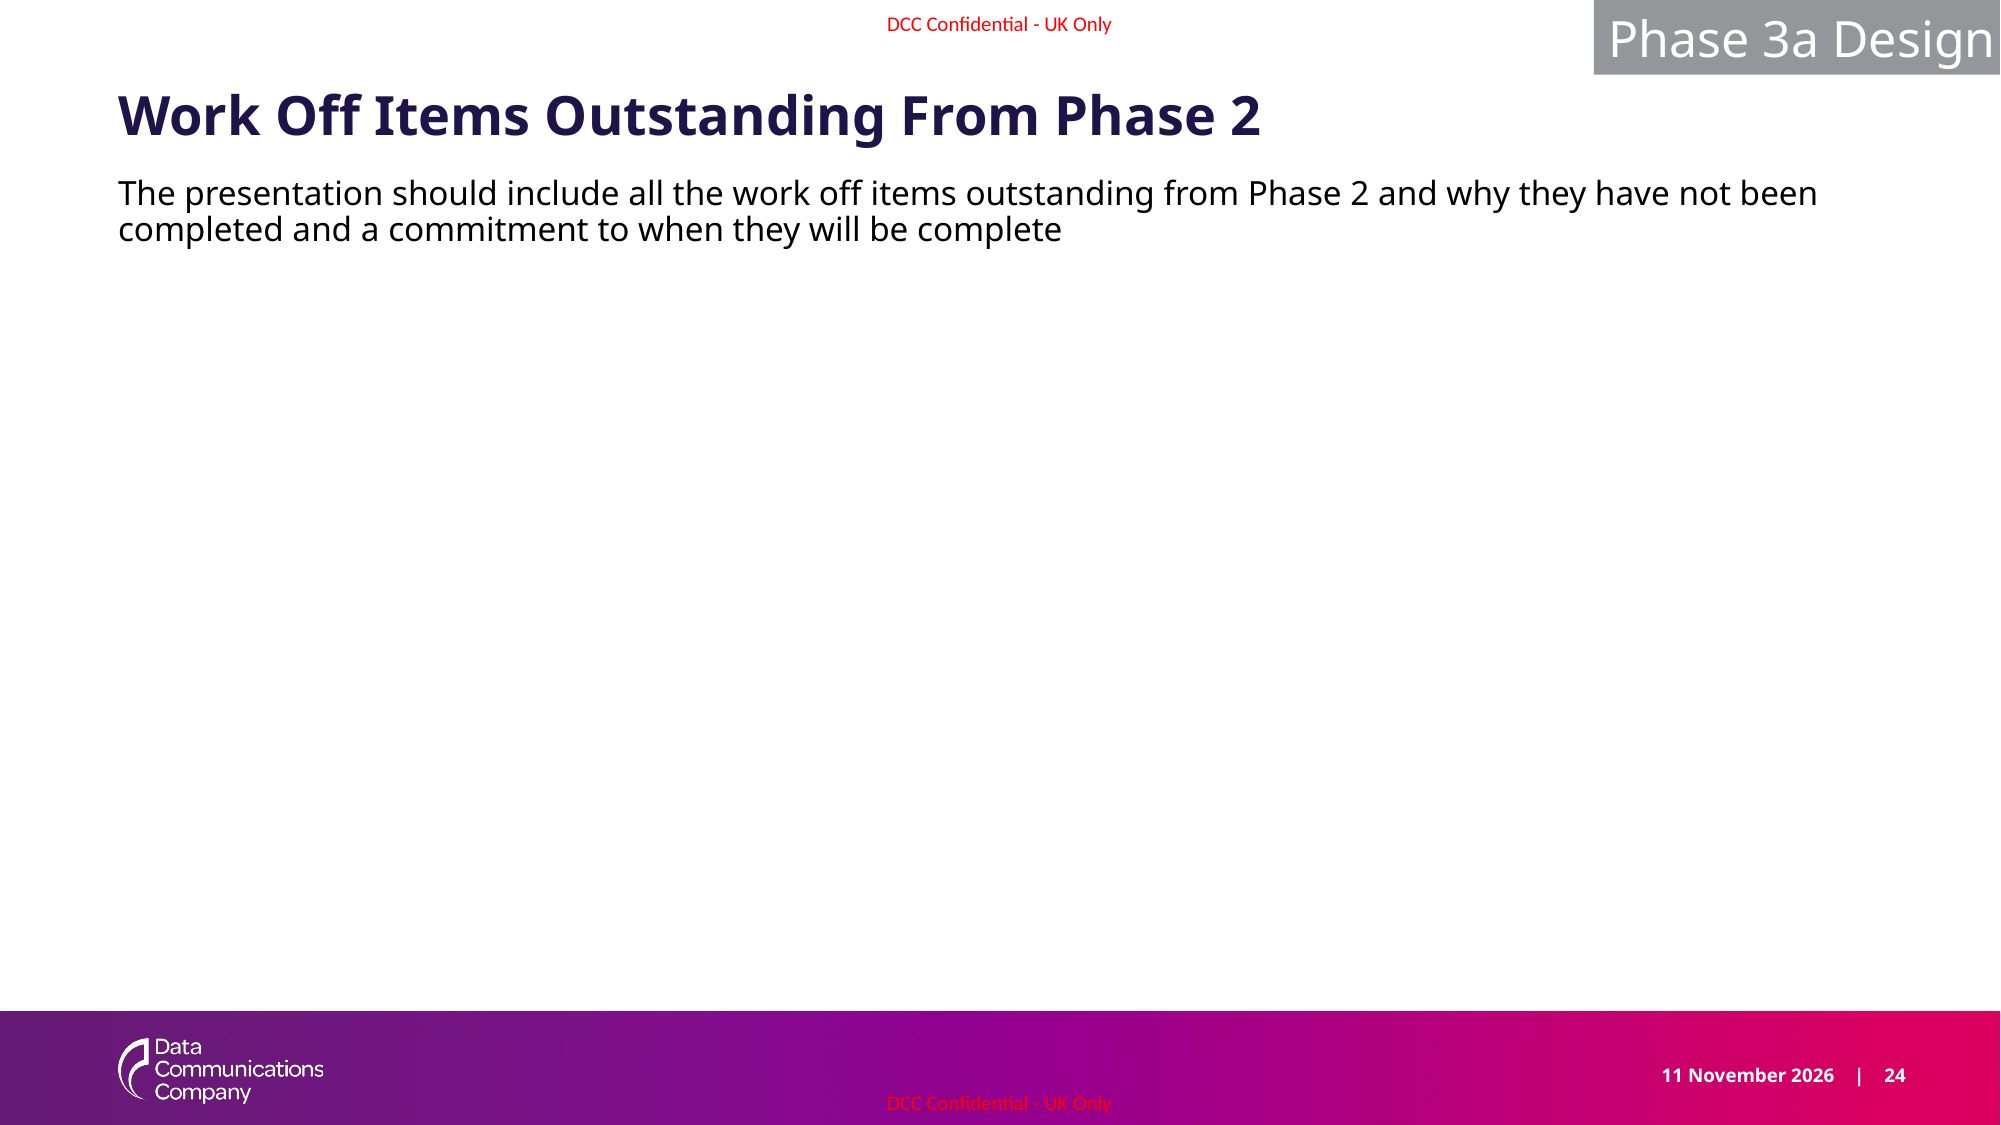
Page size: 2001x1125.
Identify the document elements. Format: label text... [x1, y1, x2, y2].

text_box Phase 3a Design [1593, 0, 2000, 75]
title Work Off Items Outstanding From Phase 2 [118, 88, 1595, 177]
picture [0, 0, 2001, 1125]
list The presentation should include all the work off items outstanding from Phase 2 and why they have not been completed and a commitment to when they will be complete [118, 177, 1900, 884]
